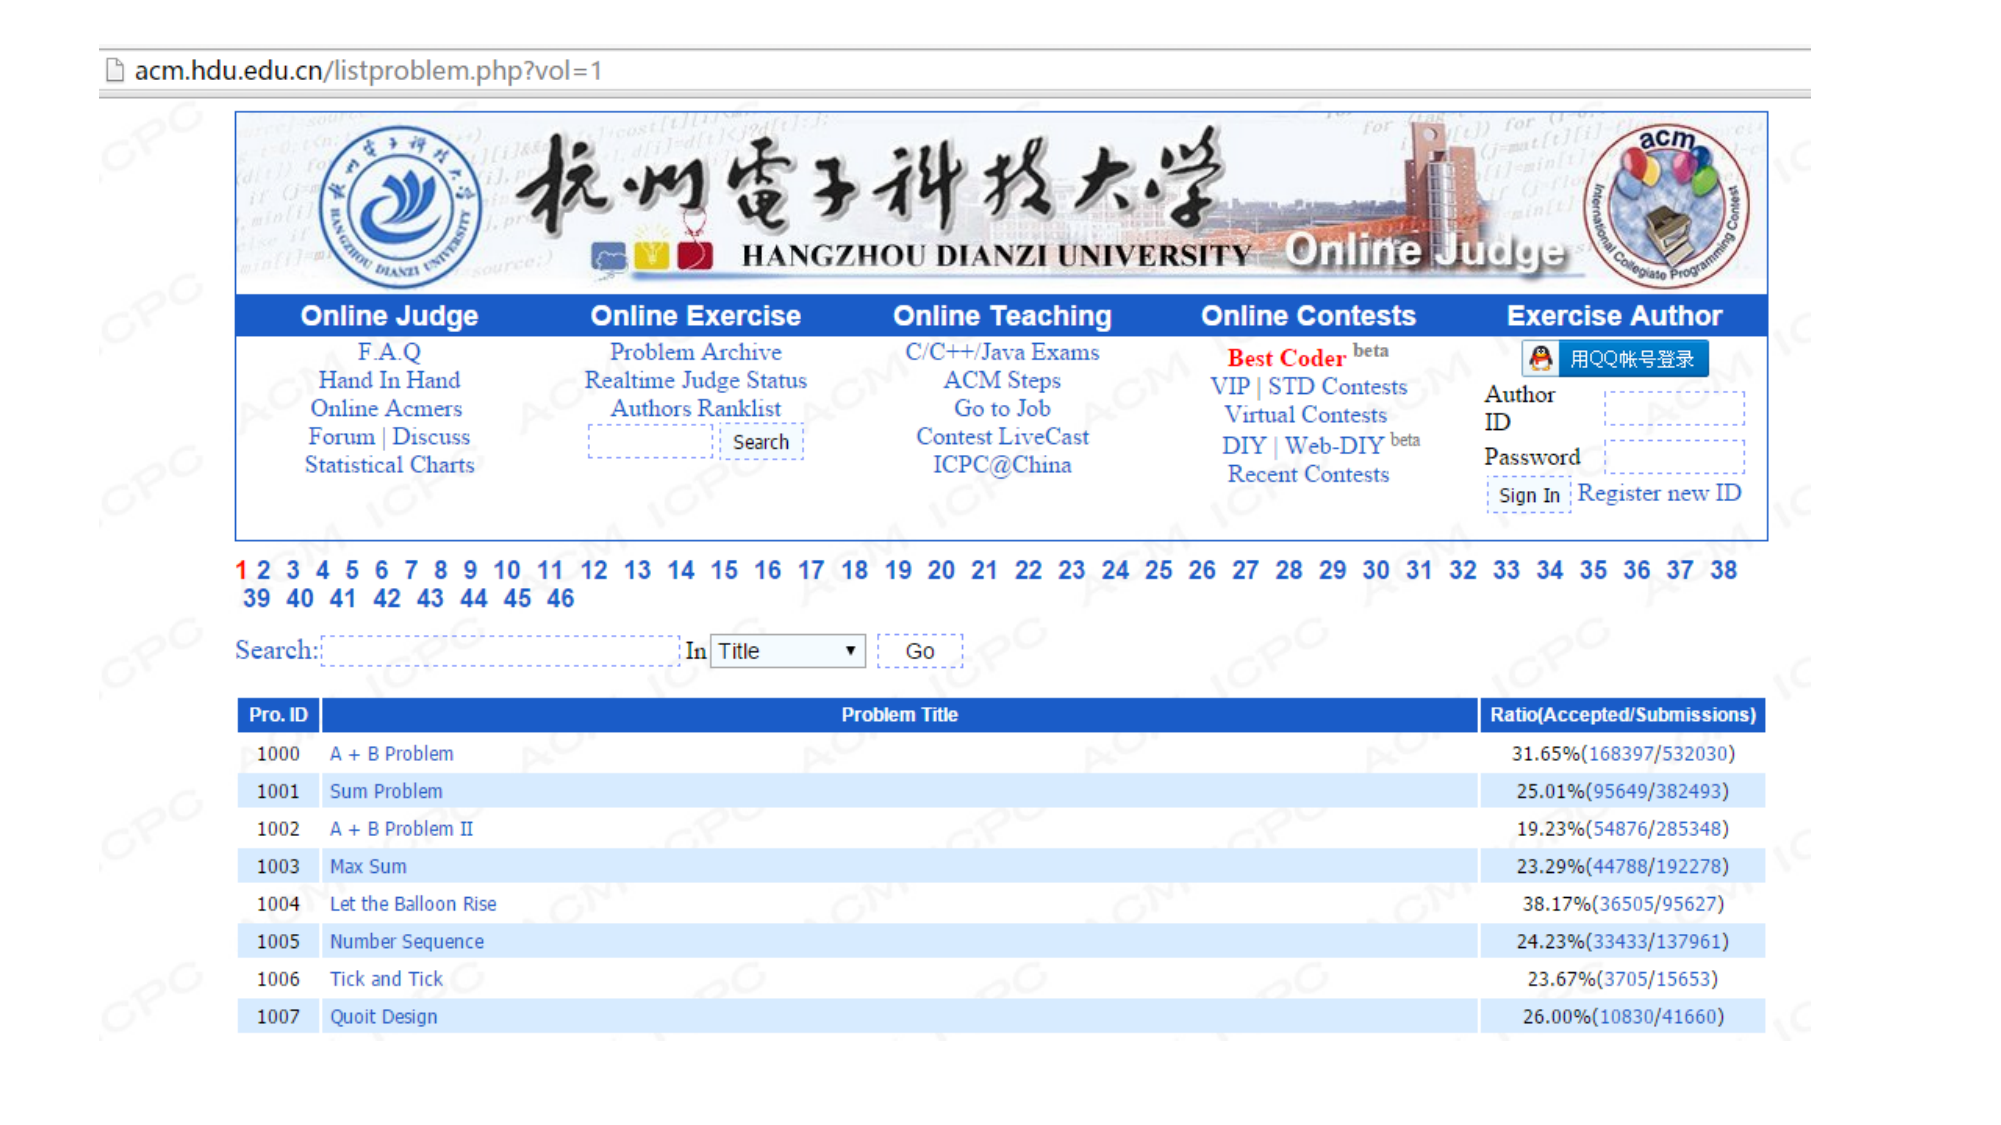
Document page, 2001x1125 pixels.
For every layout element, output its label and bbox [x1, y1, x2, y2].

picture [99, 44, 1811, 1041]
